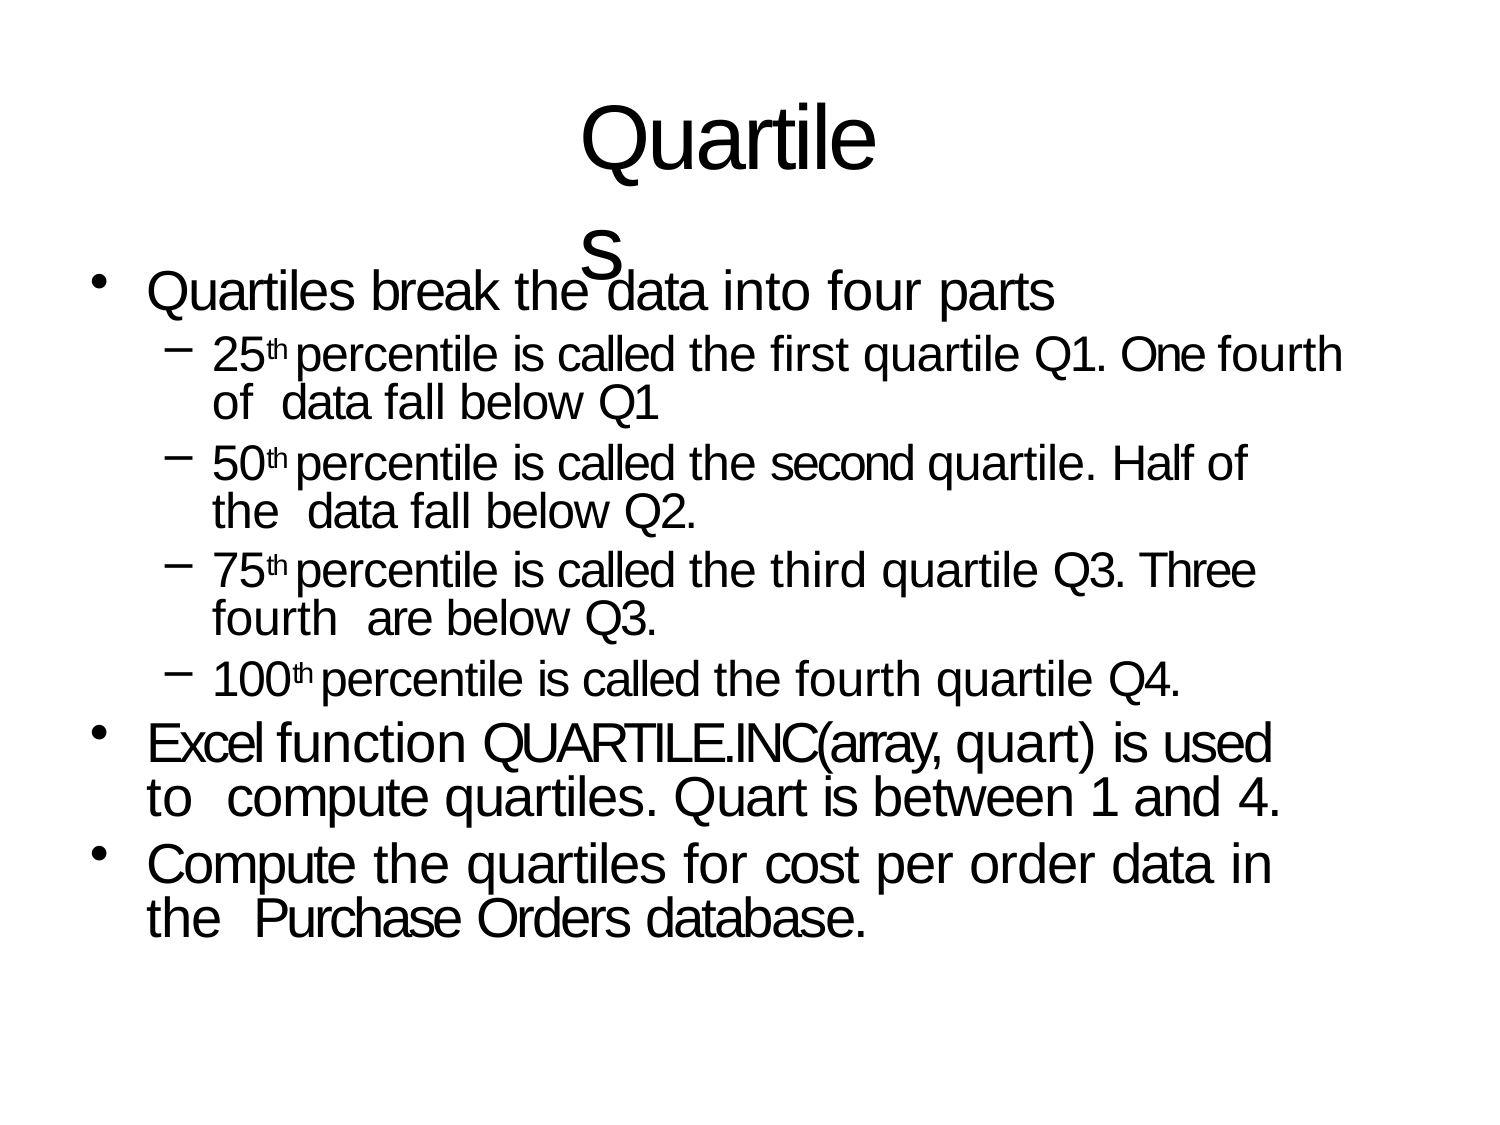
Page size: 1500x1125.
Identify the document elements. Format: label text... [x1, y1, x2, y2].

text_box Quartiles break the data into four parts 25th percentile is called the first quartile Q1. One fourth of data fall below Q1 50th percentile is called the second quartile. Half of the data fall below Q2. 75th percentile is called the third quartile Q3. Three fourth are below Q3. 100th percentile is called the fourth quartile Q4. Excel function QUARTILE.INC(array, quart) is used to compute quartiles. Quart is between 1 and 4. Compute the quartiles for cost per order data in the Purchase Orders database. [85, 252, 1391, 949]
title Quartiles [577, 75, 923, 252]
